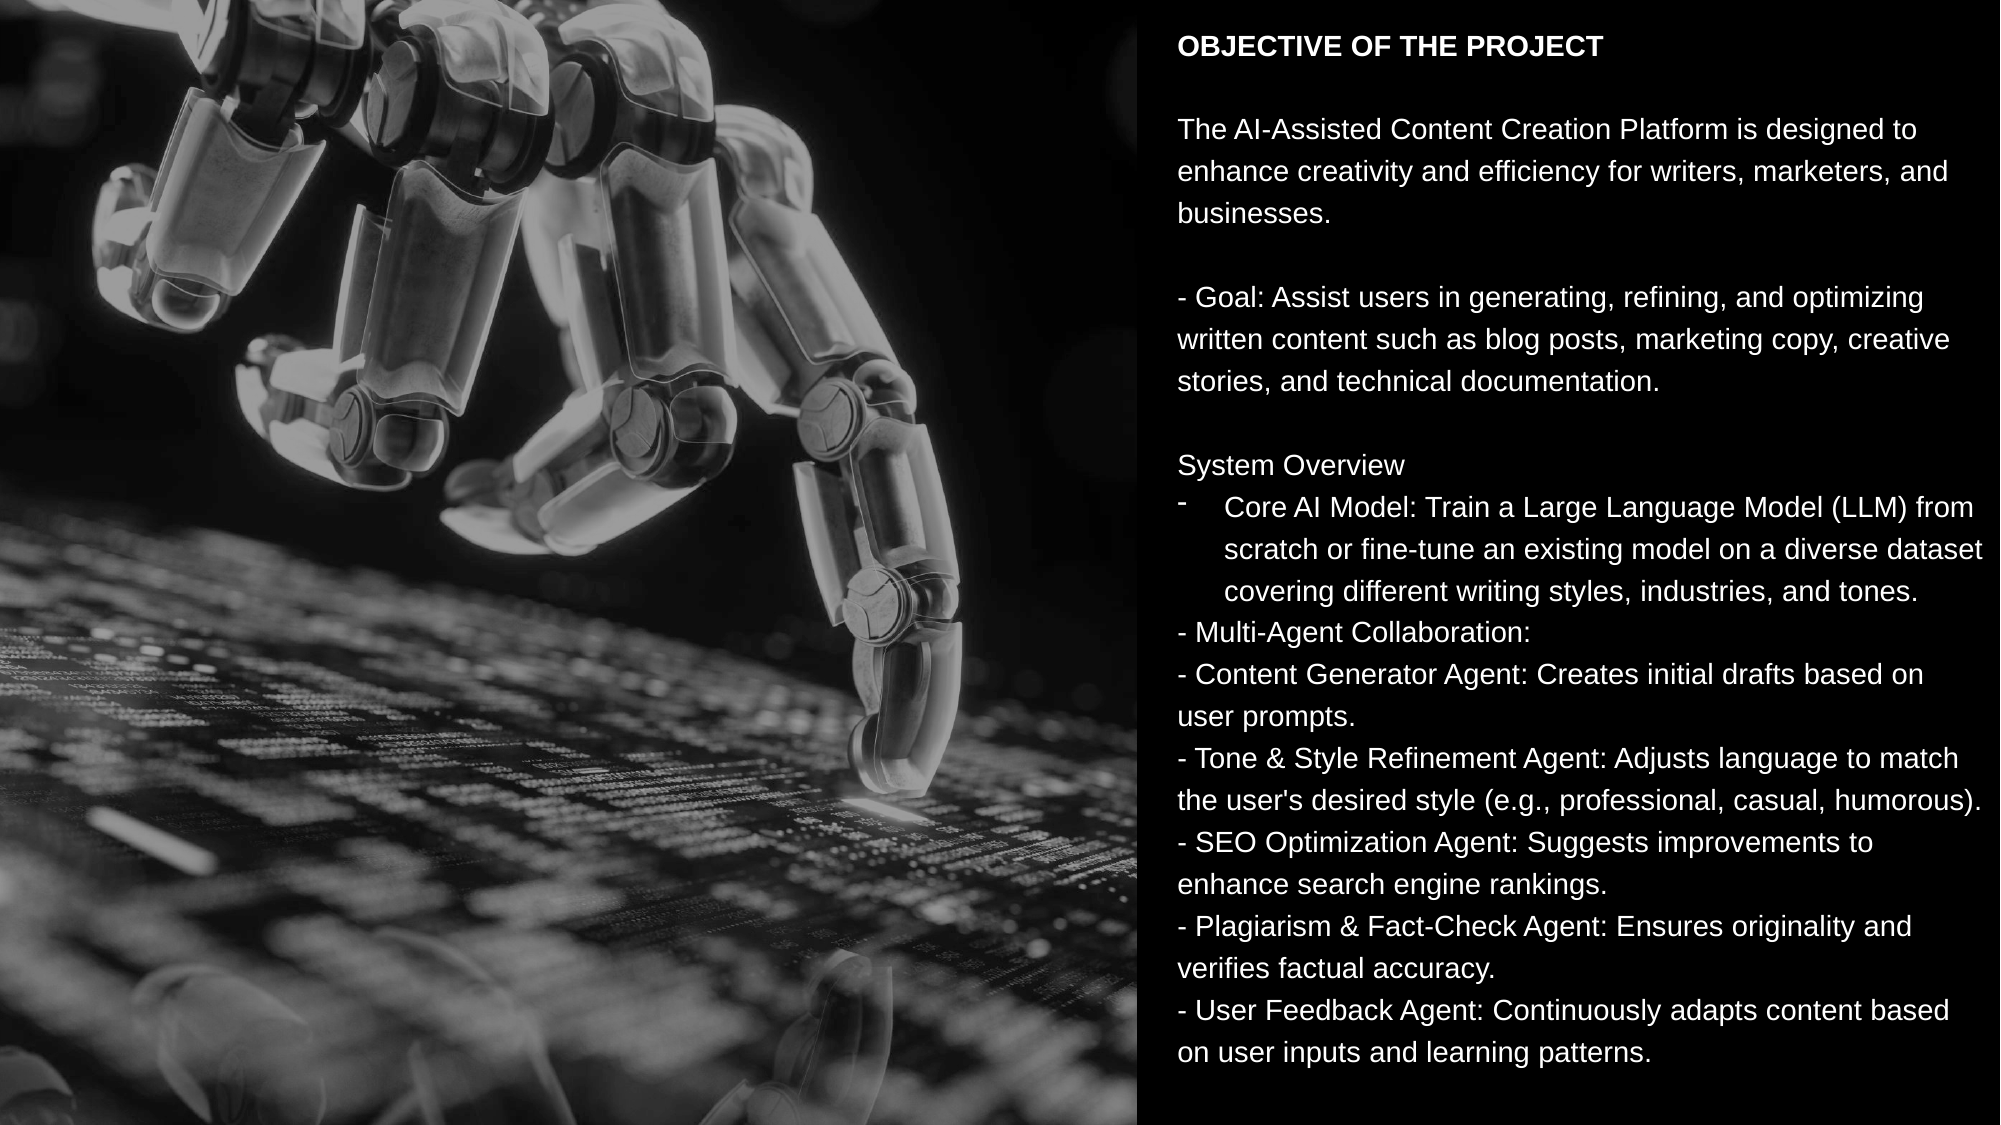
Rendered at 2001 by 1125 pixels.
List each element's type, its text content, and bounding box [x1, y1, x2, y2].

text_box OBJECTIVE OF THE PROJECT The AI-Assisted Content Creation Platform is designed to enhance creativity and efficiency for writers, marketers, and businesses. - Goal: Assist users in generating, refining, and optimizing written content such as blog posts, marketing copy, creative stories, and technical documentation. System Overview Core AI Model: Train a Large Language Model (LLM) from scratch or fine-tune an existing model on a diverse dataset covering different writing styles, industries, and tones. - Multi-Agent Collaboration: - Content Generator Agent: Creates initial drafts based on user prompts. - Tone & Style Refinement Agent: Adjusts language to match the user's desired style (e.g., professional, casual, humorous). - SEO Optimization Agent: Suggests improvements to enhance search engine rankings. - Plagiarism & Fact-Check Agent: Ensures originality and verifies factual accuracy. - User Feedback Agent: Continuously adapts content based on user inputs and learning patterns. [1162, 12, 2000, 1076]
picture [0, 0, 1137, 1125]
